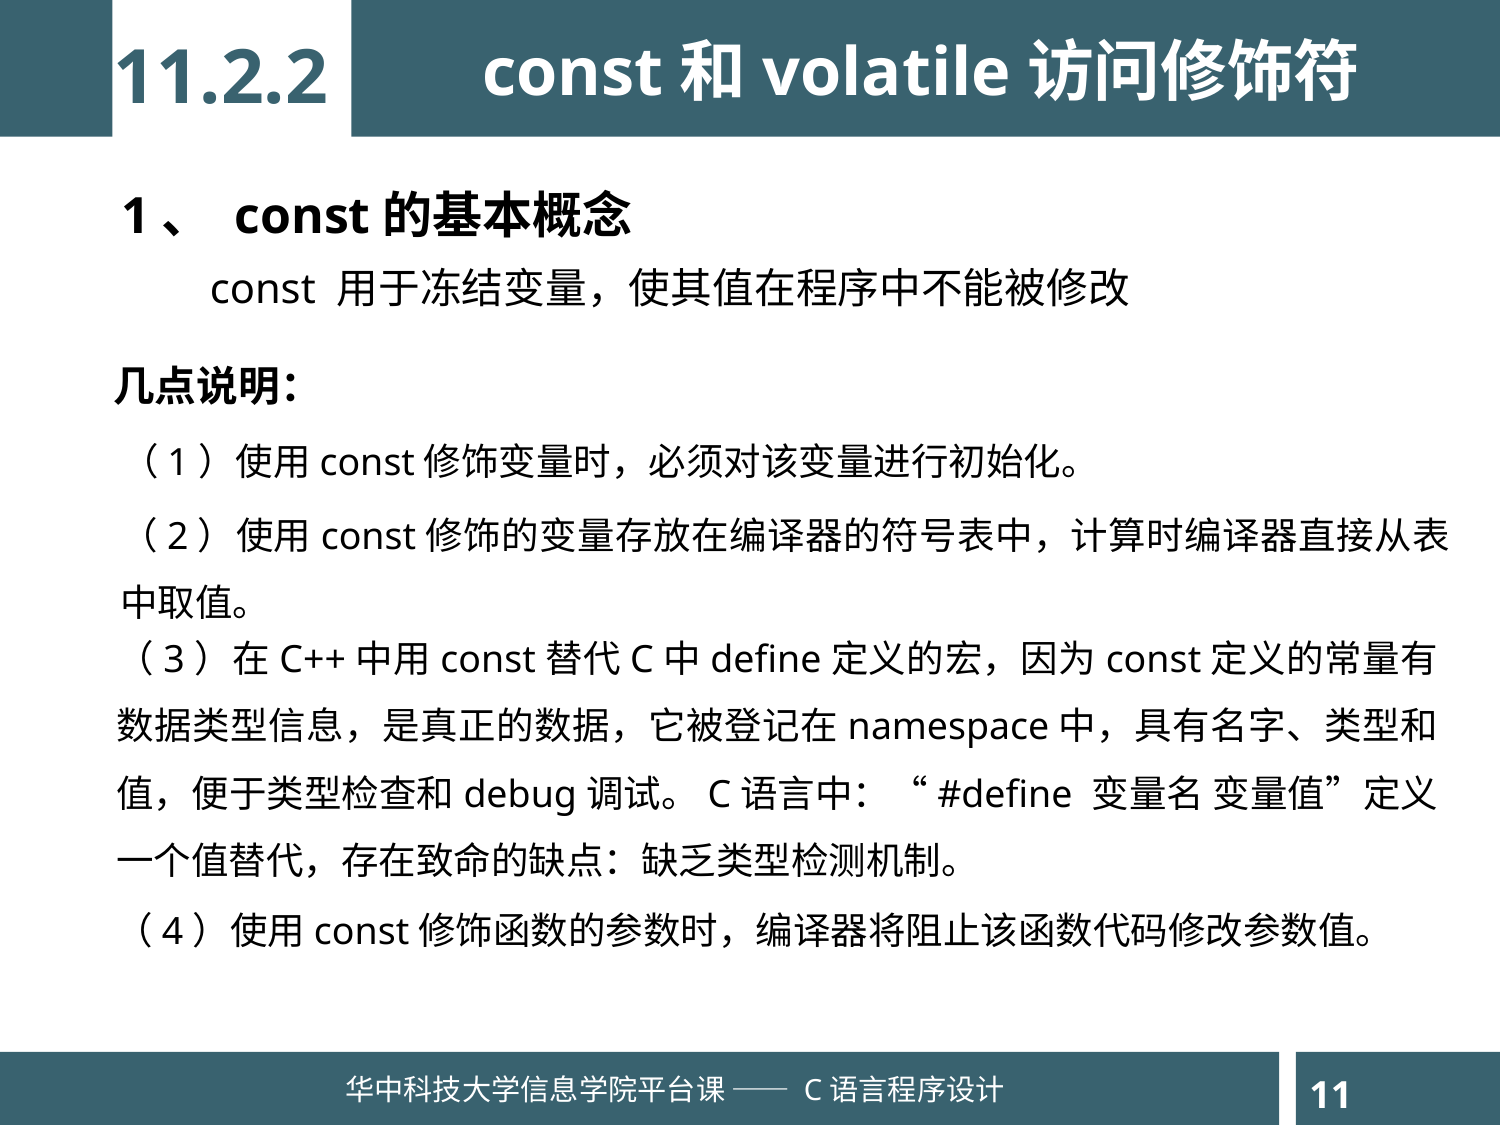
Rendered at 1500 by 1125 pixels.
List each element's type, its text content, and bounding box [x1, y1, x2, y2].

text_box const 用于冻结变量，使其值在程序中不能被修改 [98, 254, 1458, 320]
text_box （1）使用const修饰变量时，必须对该变量进行初始化。 [106, 408, 1458, 482]
text_box （4）使用const修饰函数的参数时，编译器将阻止该函数代码修改参数值。 [100, 877, 1449, 960]
text_box （3）在C++中用const替代C中define定义的宏，因为const定义的常量有数据类型信息，是真正的数据，它被登记在namespace中，具有名字、类型和值，便于类型检查和debug调试。C语言中：“#define 变量名 变量值”定义一个值替代，存在致命的缺点：缺乏类型检测机制。 [101, 604, 1453, 890]
text_box 几点说明： [98, 327, 1458, 418]
text_box 11.2.2 [98, 21, 344, 127]
text_box const和volatile访问修饰符 [433, 21, 1410, 117]
text_box 1、 const的基本概念 [106, 146, 686, 252]
text_box （2）使用const修饰的变量存放在编译器的符号表中，计算时编译器直接从表中取值。 [105, 482, 1465, 632]
